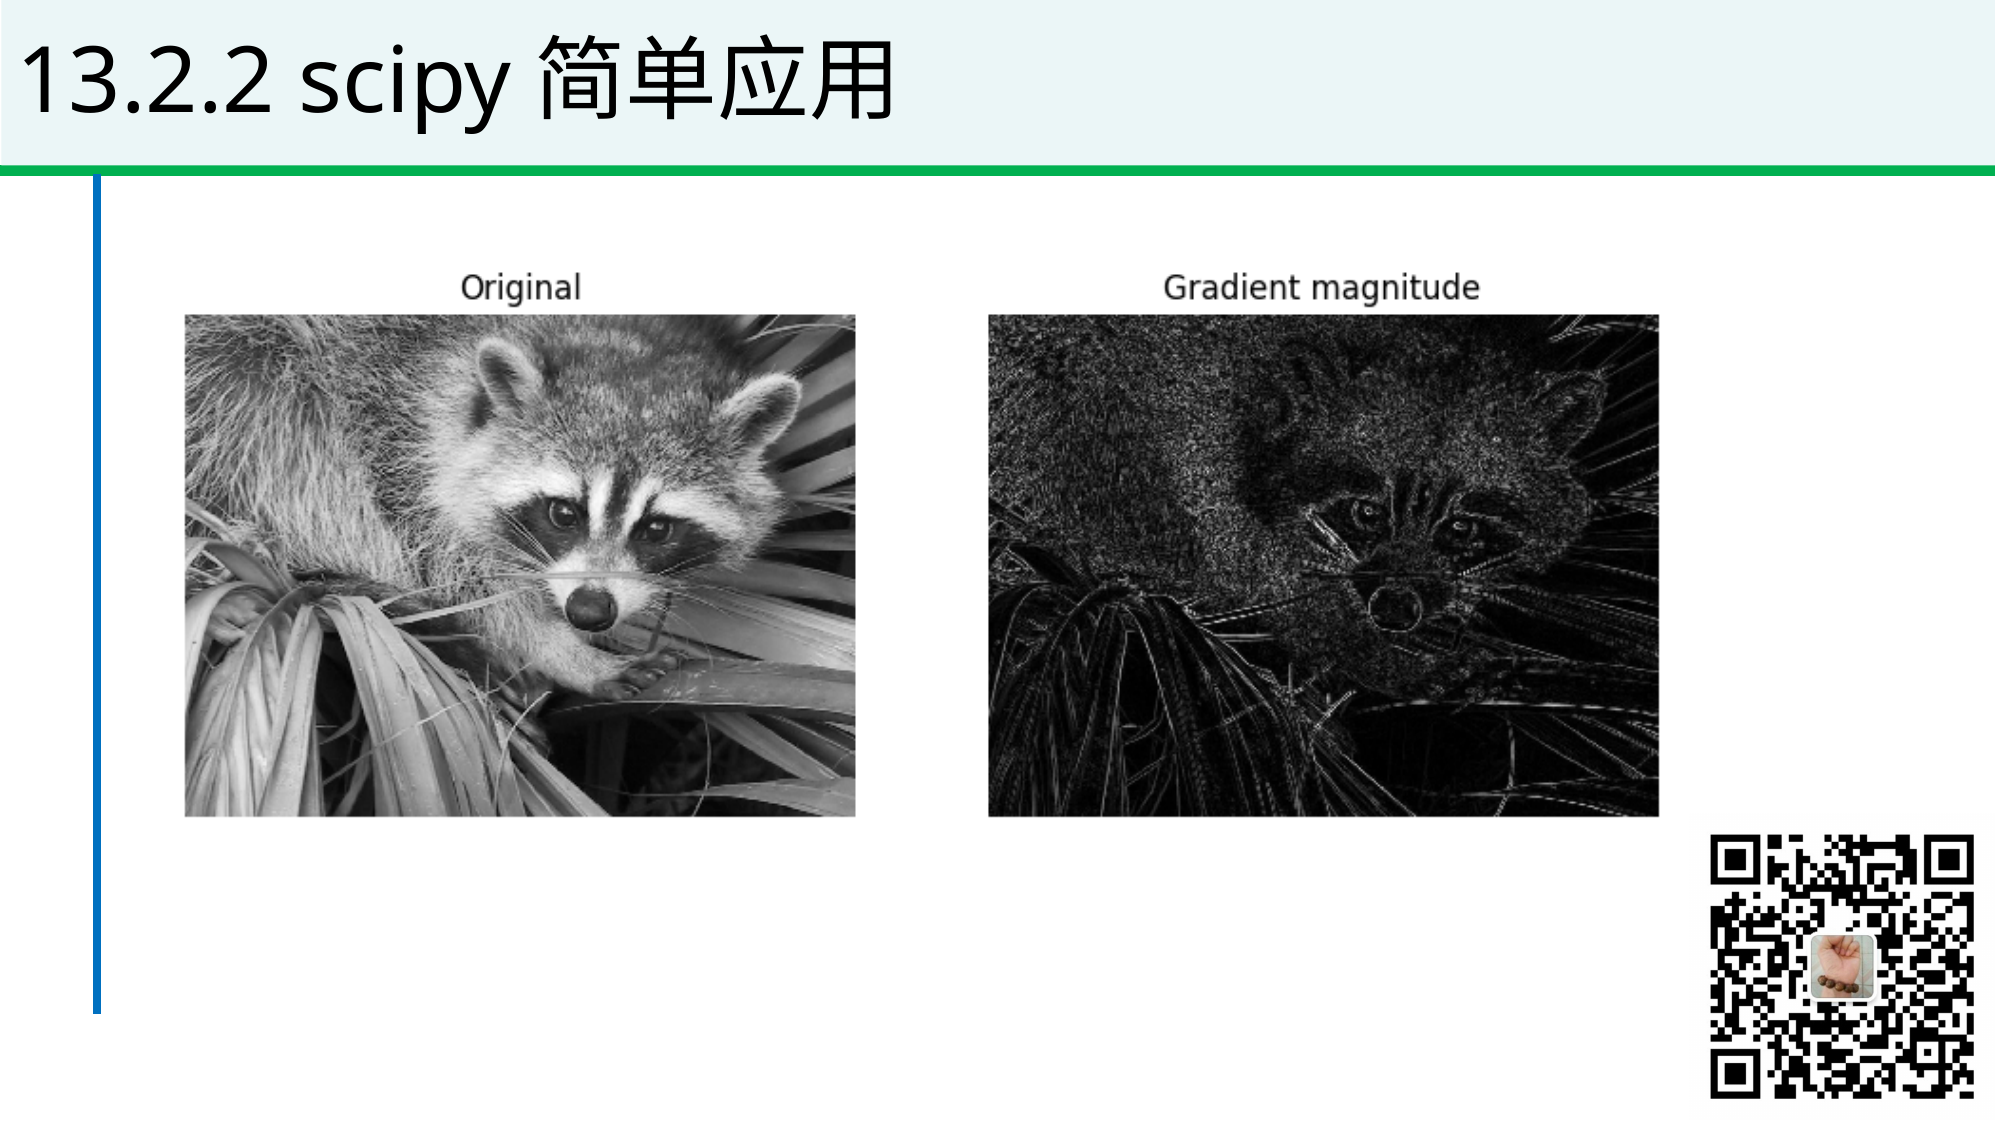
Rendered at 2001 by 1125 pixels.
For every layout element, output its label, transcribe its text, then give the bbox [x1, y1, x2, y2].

picture [1689, 813, 1995, 1120]
title 13.2.2 scipy简单应用 [1, 0, 1995, 166]
picture [174, 256, 1667, 823]
